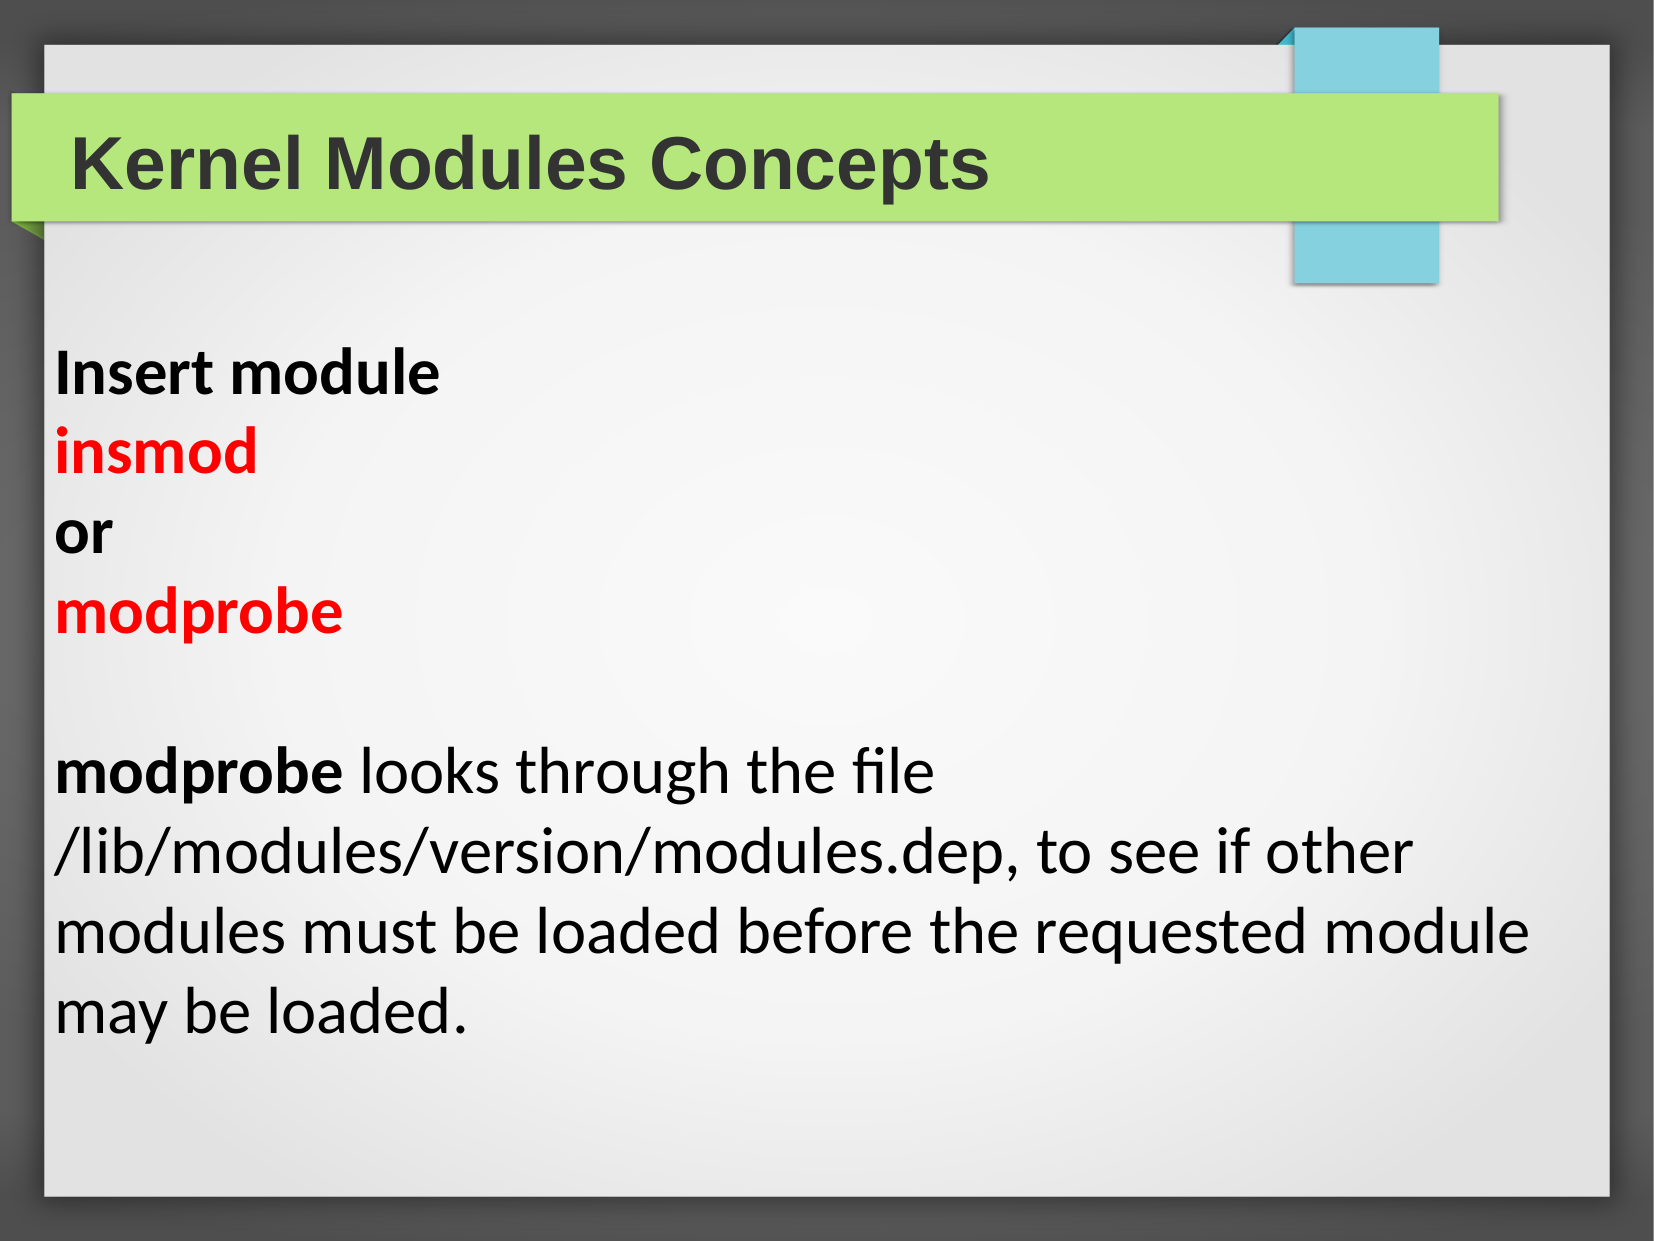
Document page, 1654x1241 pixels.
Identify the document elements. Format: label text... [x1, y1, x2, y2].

text_box Insert module insmod or modprobe modprobe looks through the file /lib/modules/version/modules.dep, to see if other modules must be loaded before the requested module may be loaded. [39, 320, 1590, 1241]
title Kernel Modules Concepts [70, 106, 1452, 213]
picture [0, 0, 1654, 1241]
